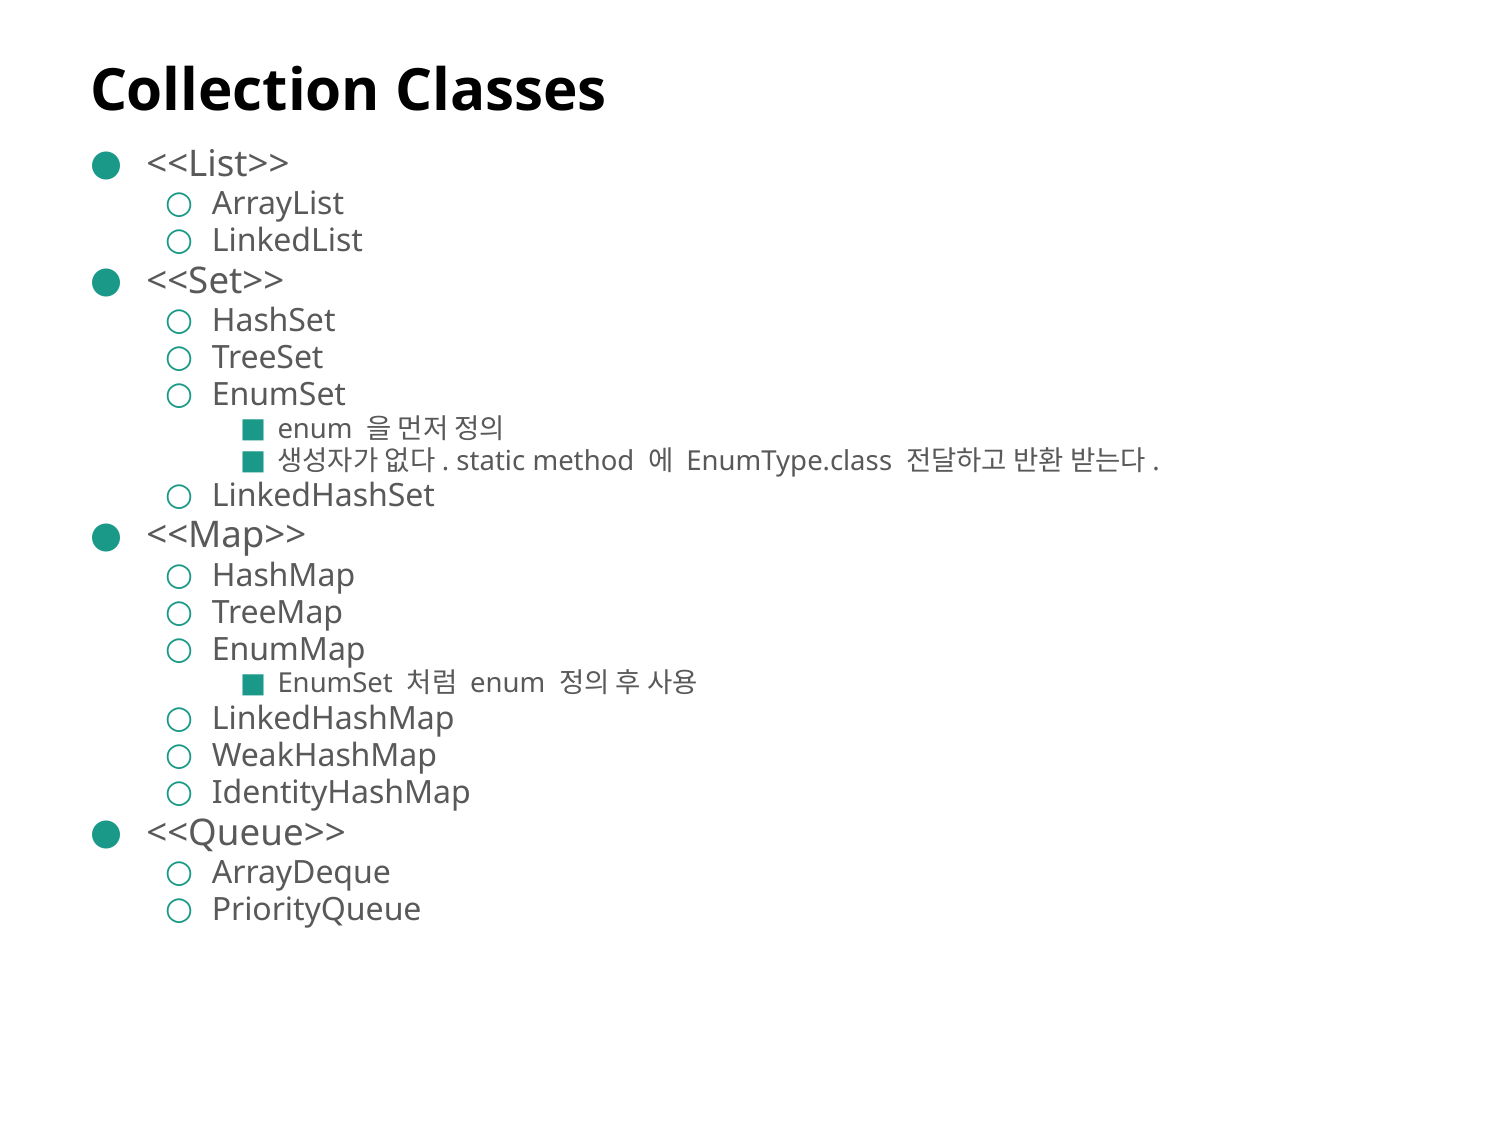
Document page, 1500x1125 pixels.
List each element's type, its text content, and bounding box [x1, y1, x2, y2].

list <<List>> ArrayList LinkedList <<Set>> HashSet TreeSet EnumSet enum 을 먼저 정의 생성자가 없다. static method 에 EnumType.class 전달하고 반환 받는다. LinkedHashSet <<Map>> HashMap TreeMap EnumMap EnumSet 처럼 enum 정의 후 사용 LinkedHashMap WeakHashMap IdentityHashMap <<Queue>> ArrayDeque PriorityQueue [75, 140, 1425, 1005]
title Collection Classes [75, 45, 1425, 129]
